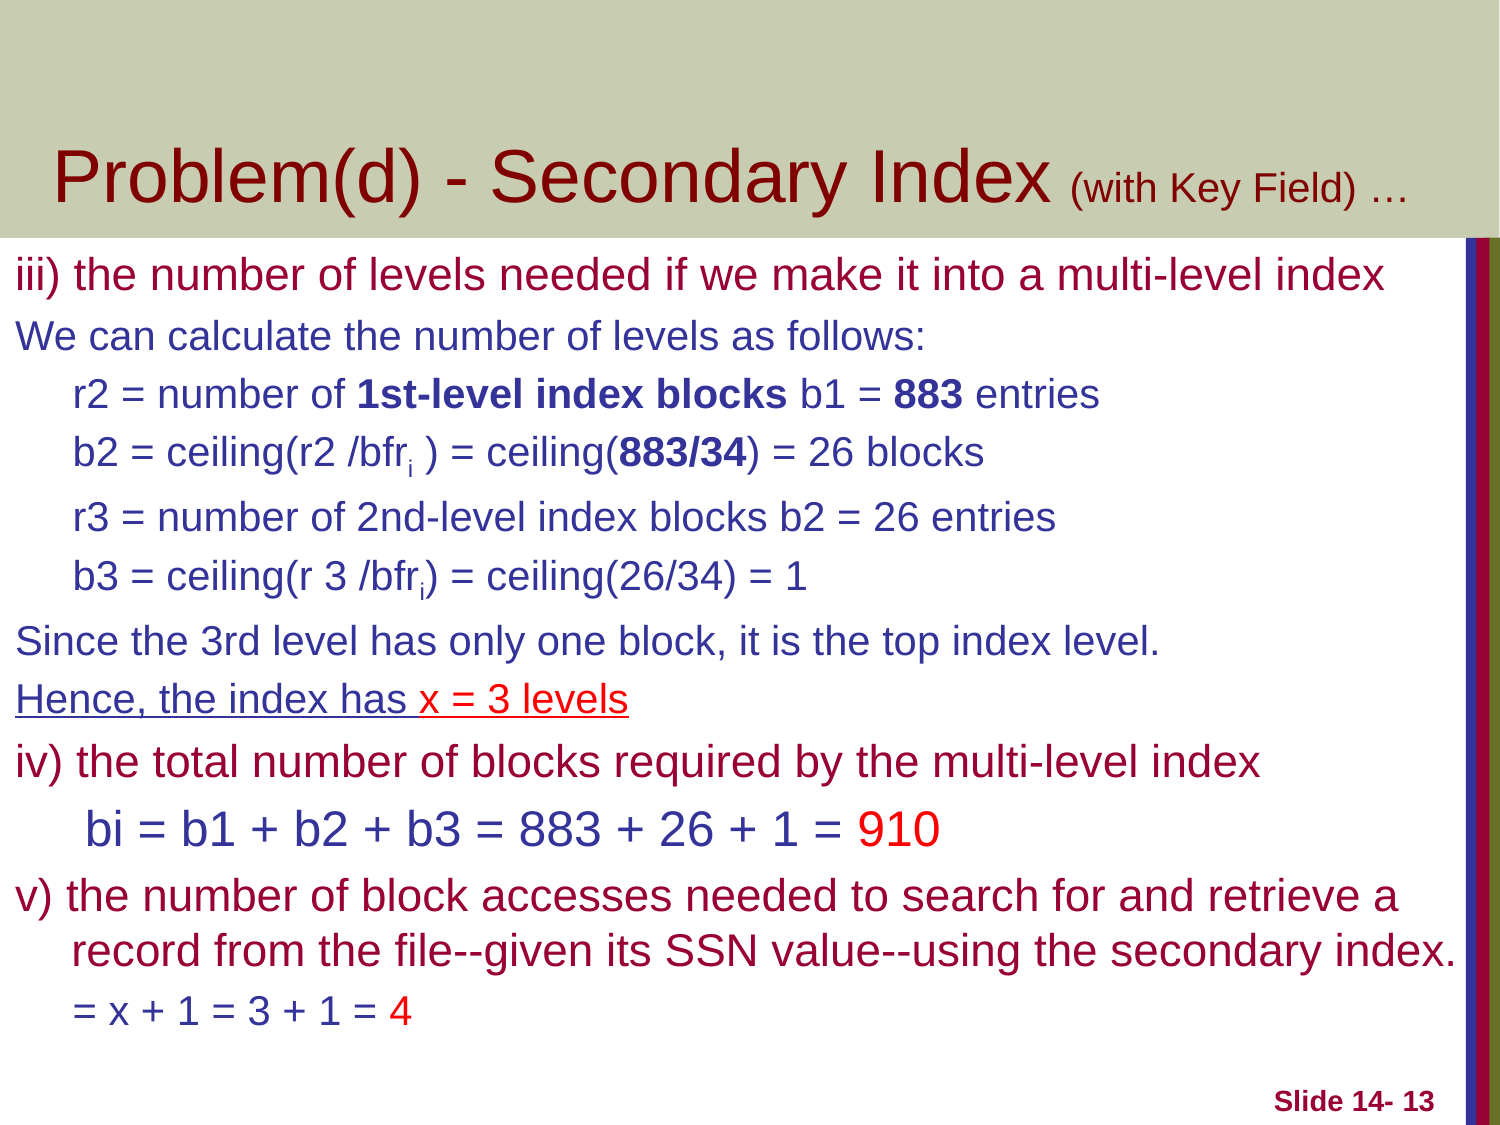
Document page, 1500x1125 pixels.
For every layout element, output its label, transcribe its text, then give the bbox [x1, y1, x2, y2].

slide_number Slide 14- 13 [1137, 1049, 1451, 1125]
list iii) the number of levels needed if we make it into a multi-level index We can calculate the number of levels as follows: r2 = number of 1st-level index blocks b1 = 883 entries b2 = ceiling(r2 /bfri ) = ceiling(883/34) = 26 blocks r3 = number of 2nd-level index blocks b2 = 26 entries b3 = ceiling(r 3 /bfri) = ceiling(26/34) = 1 Since the 3rd level has only one block, it is the top index level. Hence, the index has x = 3 levels iv) the total number of blocks required by the multi-level index bi = b1 + b2 + b3 = 883 + 26 + 1 = 910 v) the number of block accesses needed to search for and retrieve a record from the file--given its SSN value--using the secondary index. = x + 1 = 3 + 1 = 4 [0, 237, 1476, 1076]
title Problem(d) - Secondary Index (with Key Field) … [37, 61, 1500, 226]
